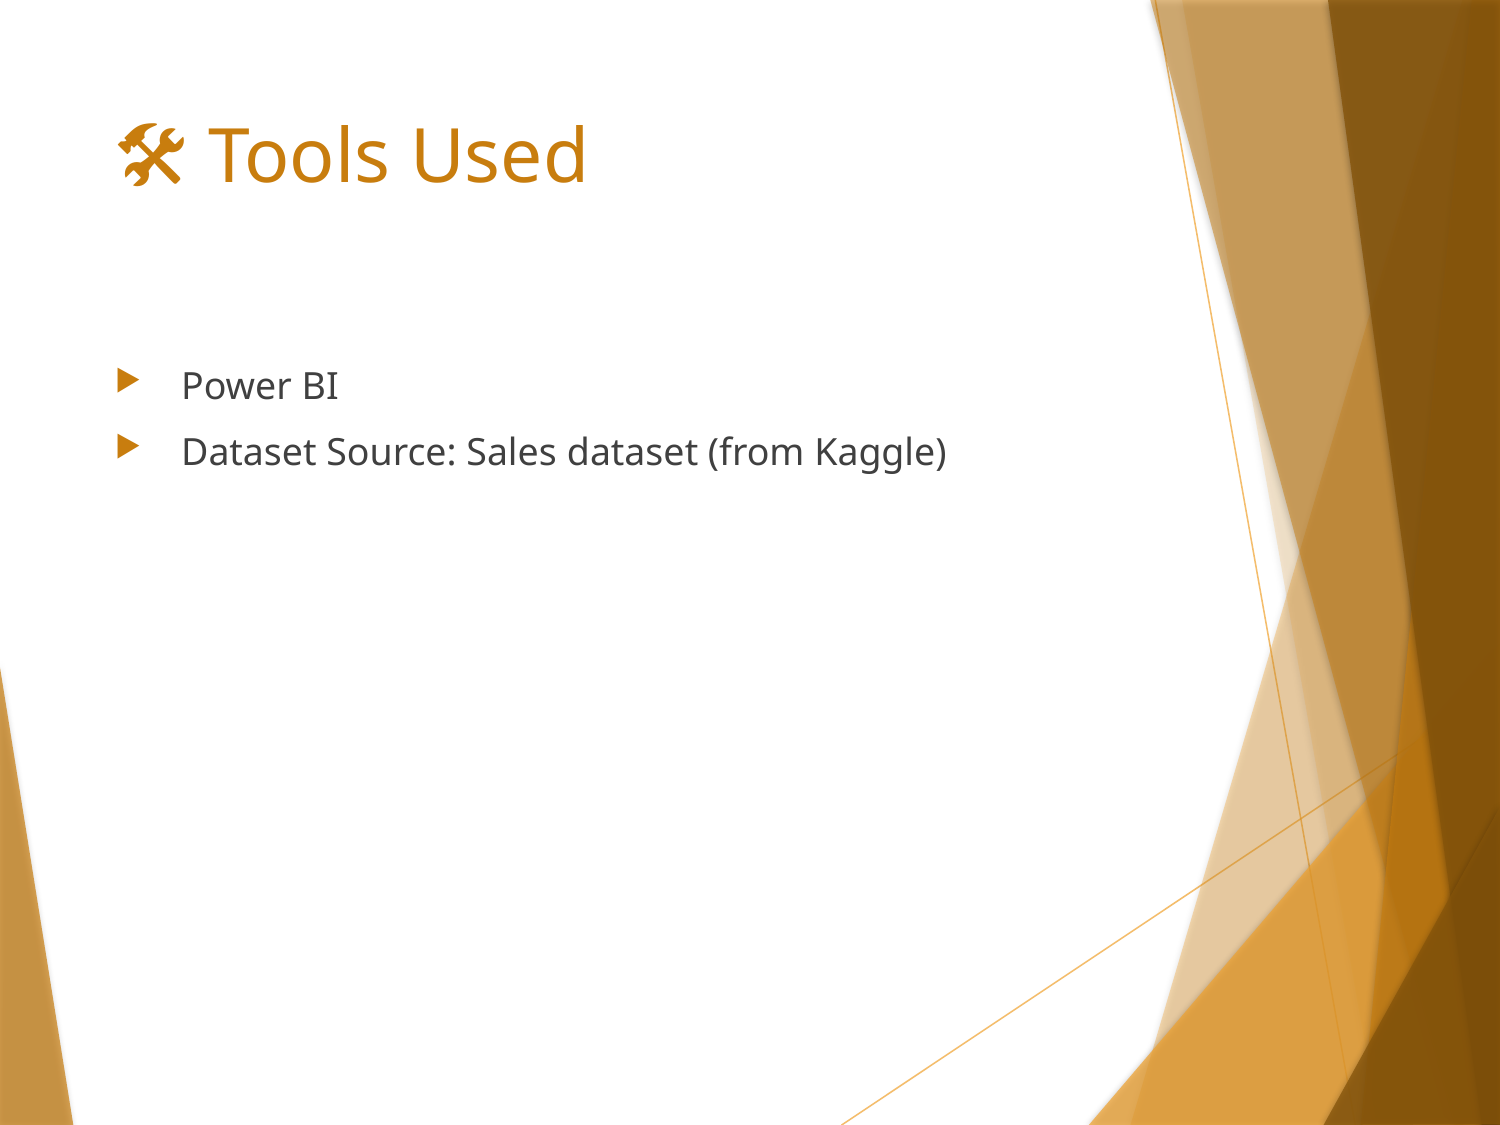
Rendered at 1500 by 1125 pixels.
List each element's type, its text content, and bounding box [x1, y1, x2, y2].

list Power BI Dataset Source: Sales dataset (from Kaggle) [99, 354, 1142, 992]
title 🛠️ Tools Used [99, 99, 1142, 317]
